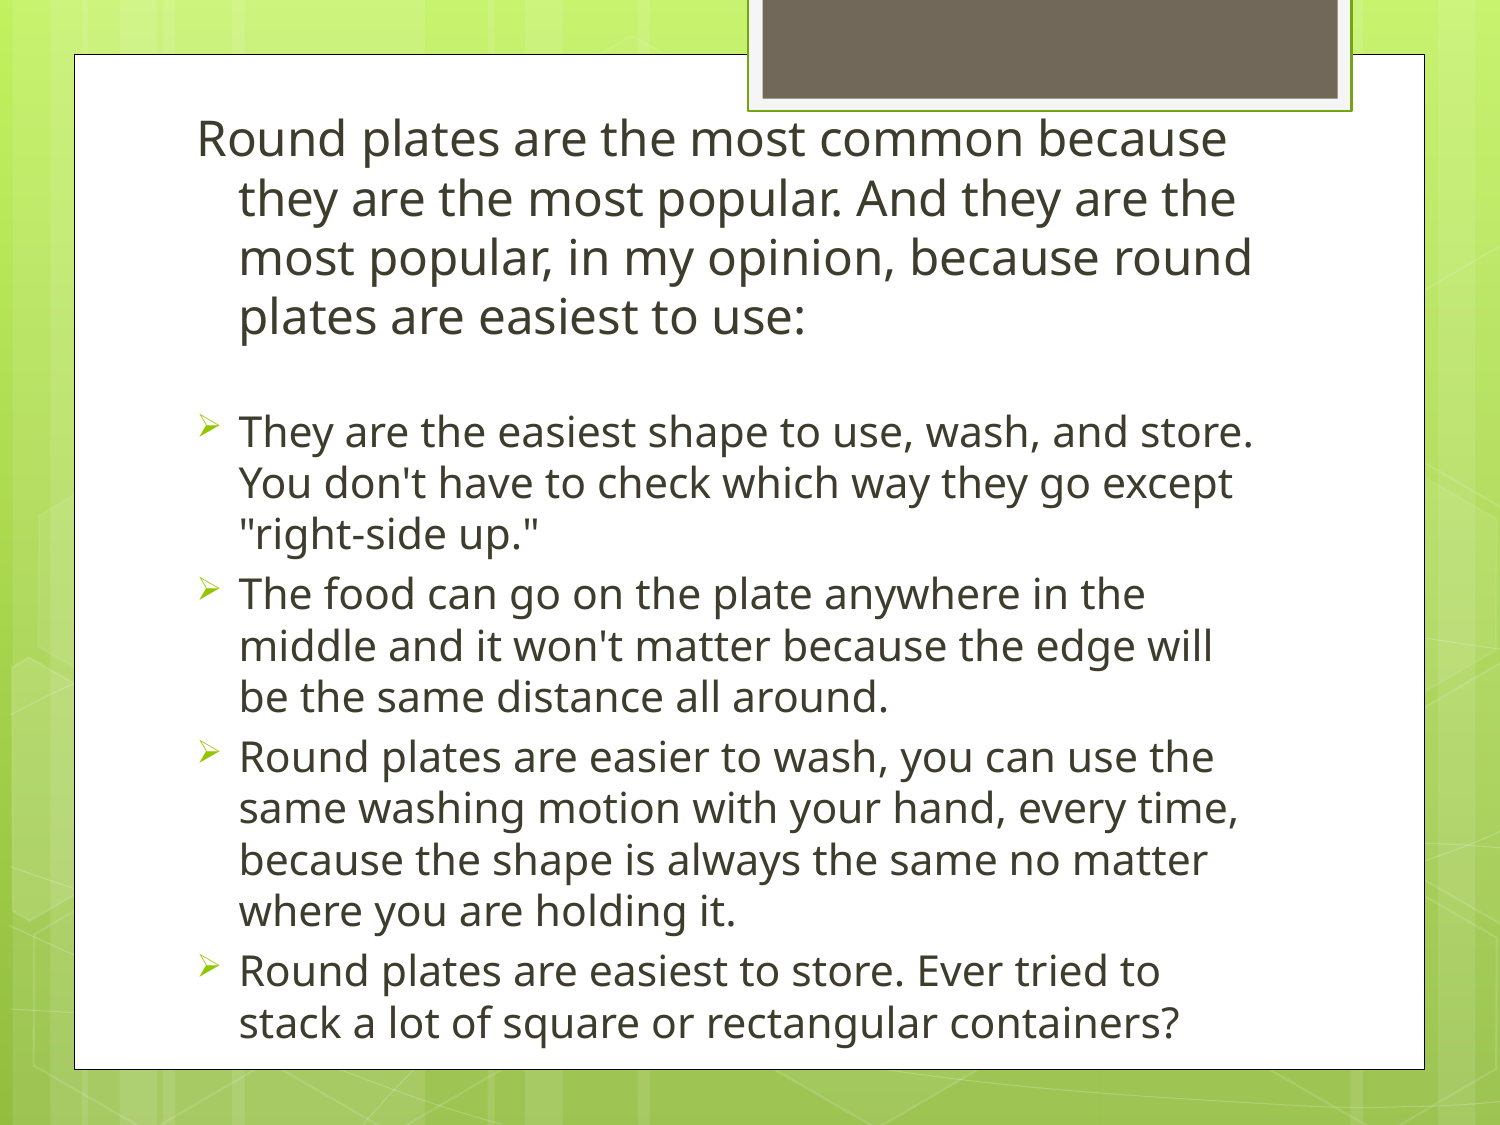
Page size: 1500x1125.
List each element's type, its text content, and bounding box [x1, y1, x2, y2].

list Round plates are the most common because they are the most popular. And they are the most popular, in my opinion, because round plates are easiest to use: They are the easiest shape to use, wash, and store. You don't have to check which way they go except "right-side up." The food can go on the plate anywhere in the middle and it won't matter because the edge will be the same distance all around. Round plates are easier to wash, you can use the same washing motion with your hand, every time, because the shape is always the same no matter where you are holding it. Round plates are easiest to store. Ever tried to stack a lot of square or rectangular containers? [171, 99, 1283, 1075]
